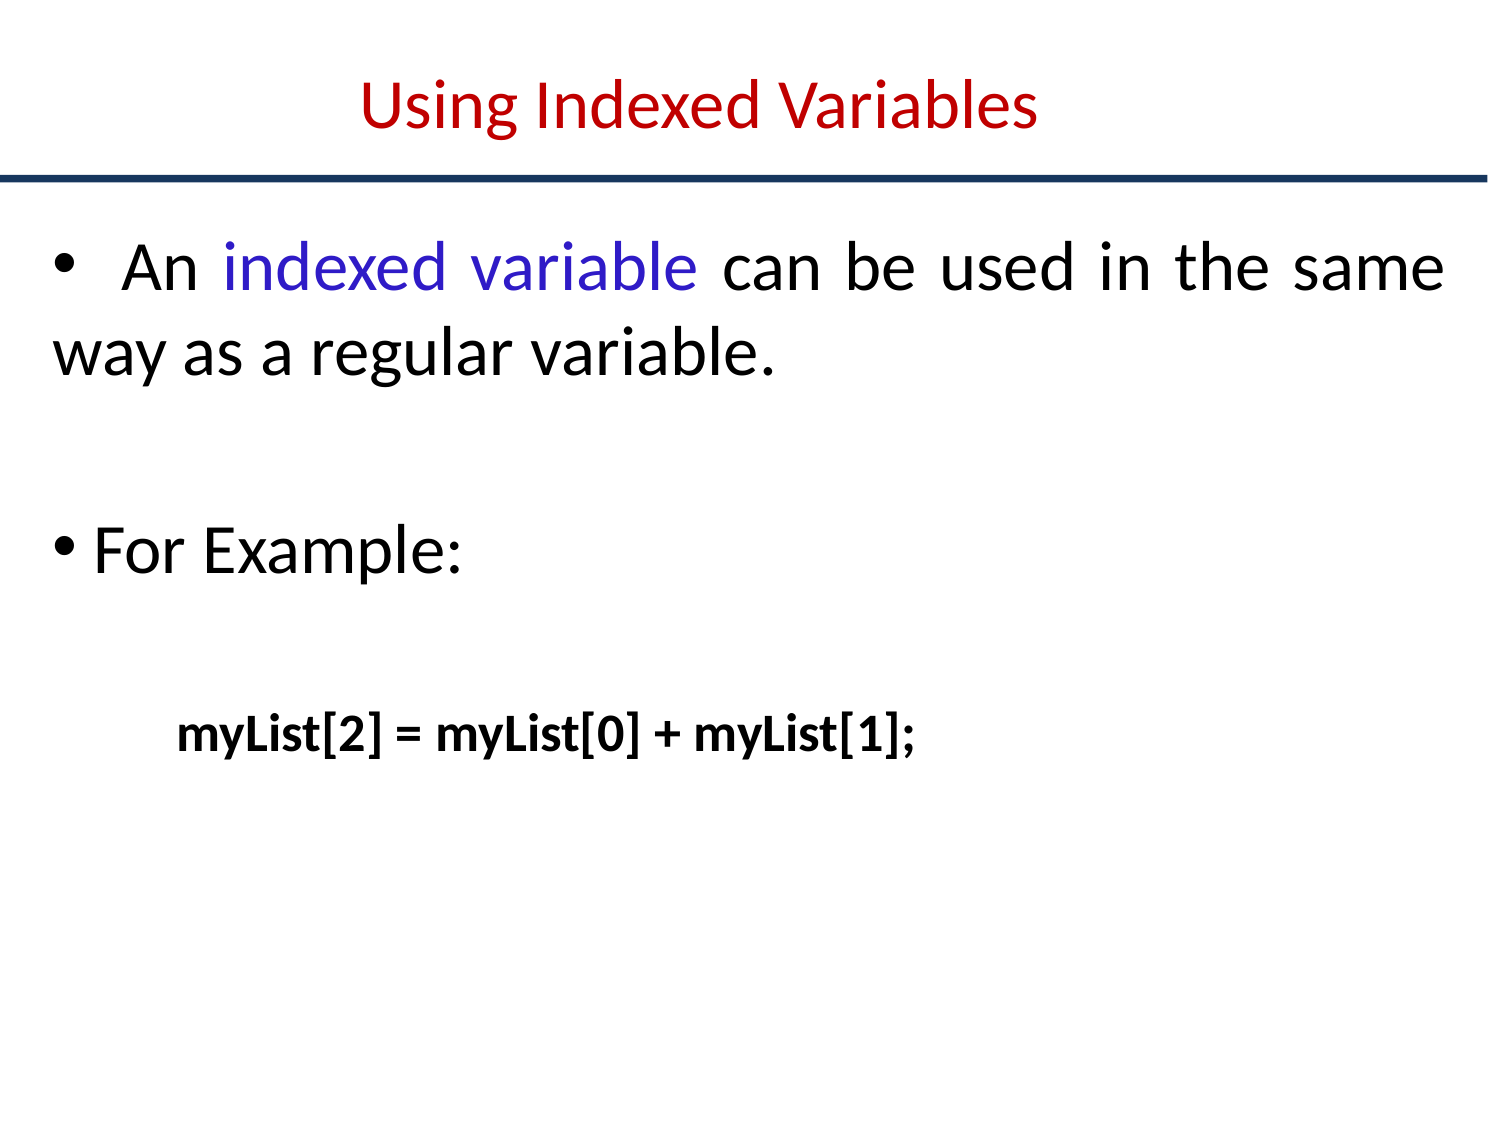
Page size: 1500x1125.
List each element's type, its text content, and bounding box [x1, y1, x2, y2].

text_box [0, 173, 1489, 185]
title Using Indexed Variables [62, 50, 1338, 150]
subtitle An indexed variable can be used in the same way as a regular variable. For Example: myList[2] = myList[0] + myList[1]; [37, 212, 1463, 1050]
